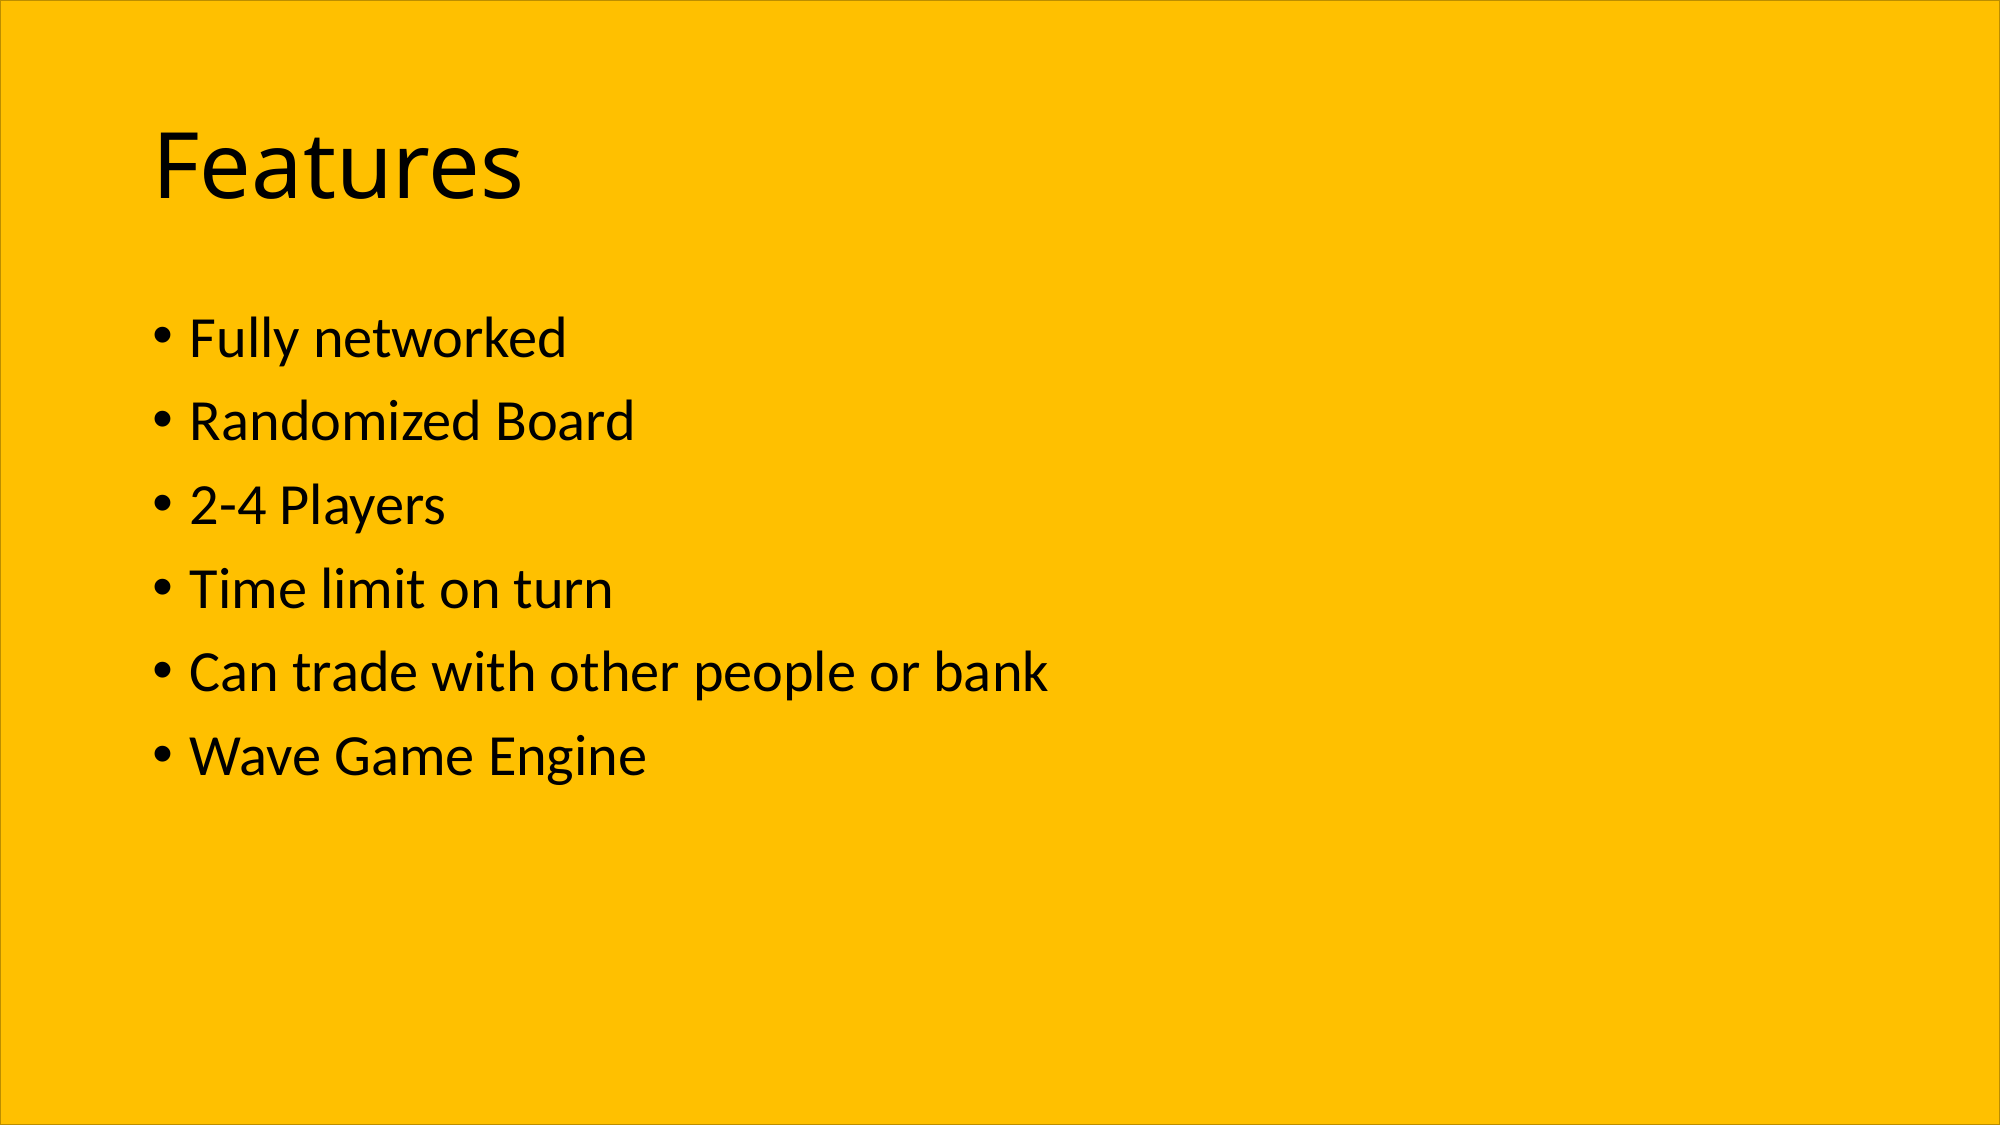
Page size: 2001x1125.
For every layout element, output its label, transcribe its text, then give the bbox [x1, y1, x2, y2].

title Features [137, 59, 1863, 278]
list Fully networked Randomized Board 2-4 Players Time limit on turn Can trade with other people or bank Wave Game Engine [137, 299, 1863, 861]
text_box [0, 0, 2000, 1125]
